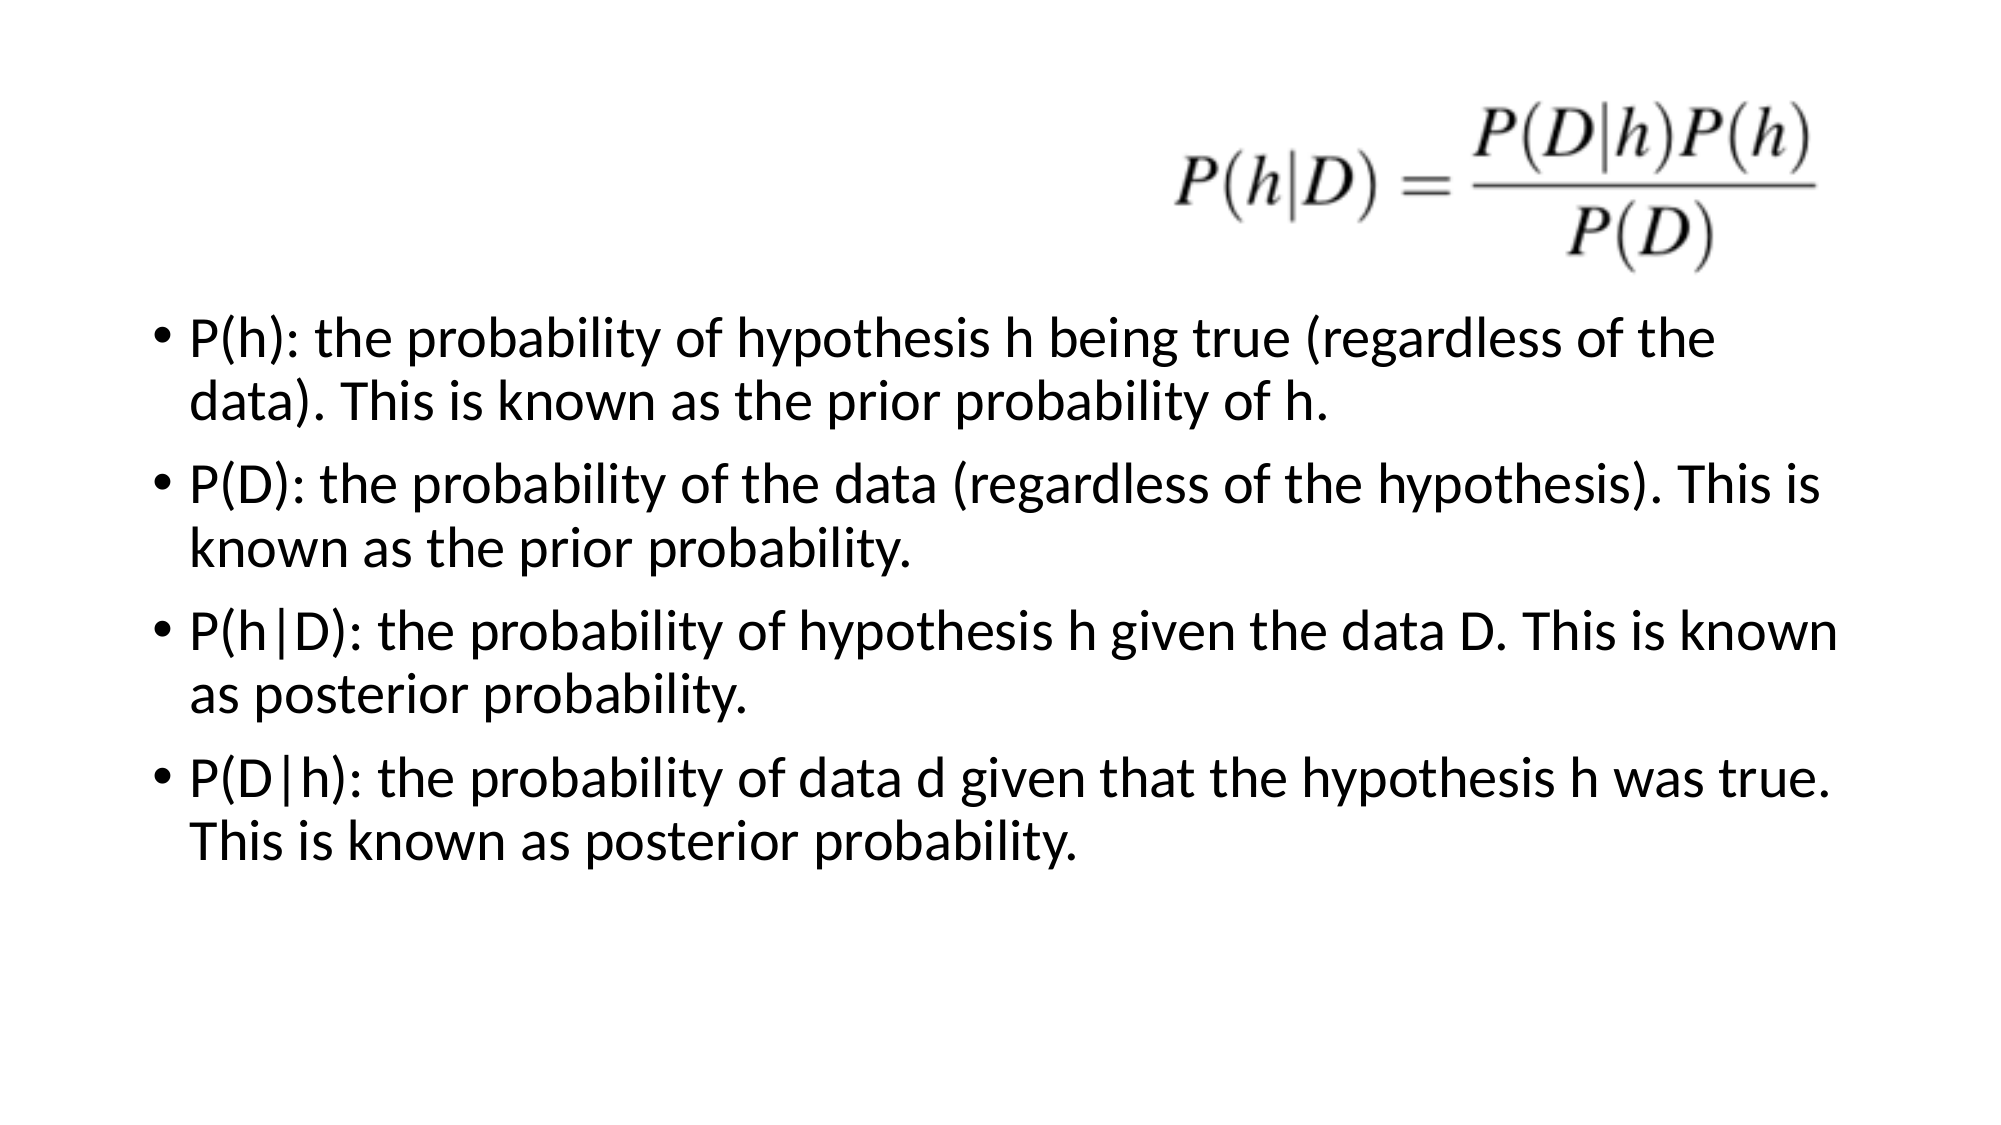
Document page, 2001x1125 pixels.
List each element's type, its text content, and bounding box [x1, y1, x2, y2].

picture [1173, 100, 1842, 278]
list P(h): the probability of hypothesis h being true (regardless of the data). This is known as the prior probability of h. P(D): the probability of the data (regardless of the hypothesis). This is known as the prior probability. P(h|D): the probability of hypothesis h given the data D. This is known as posterior probability. P(D|h): the probability of data d given that the hypothesis h was true. This is known as posterior probability. [137, 299, 1863, 1014]
